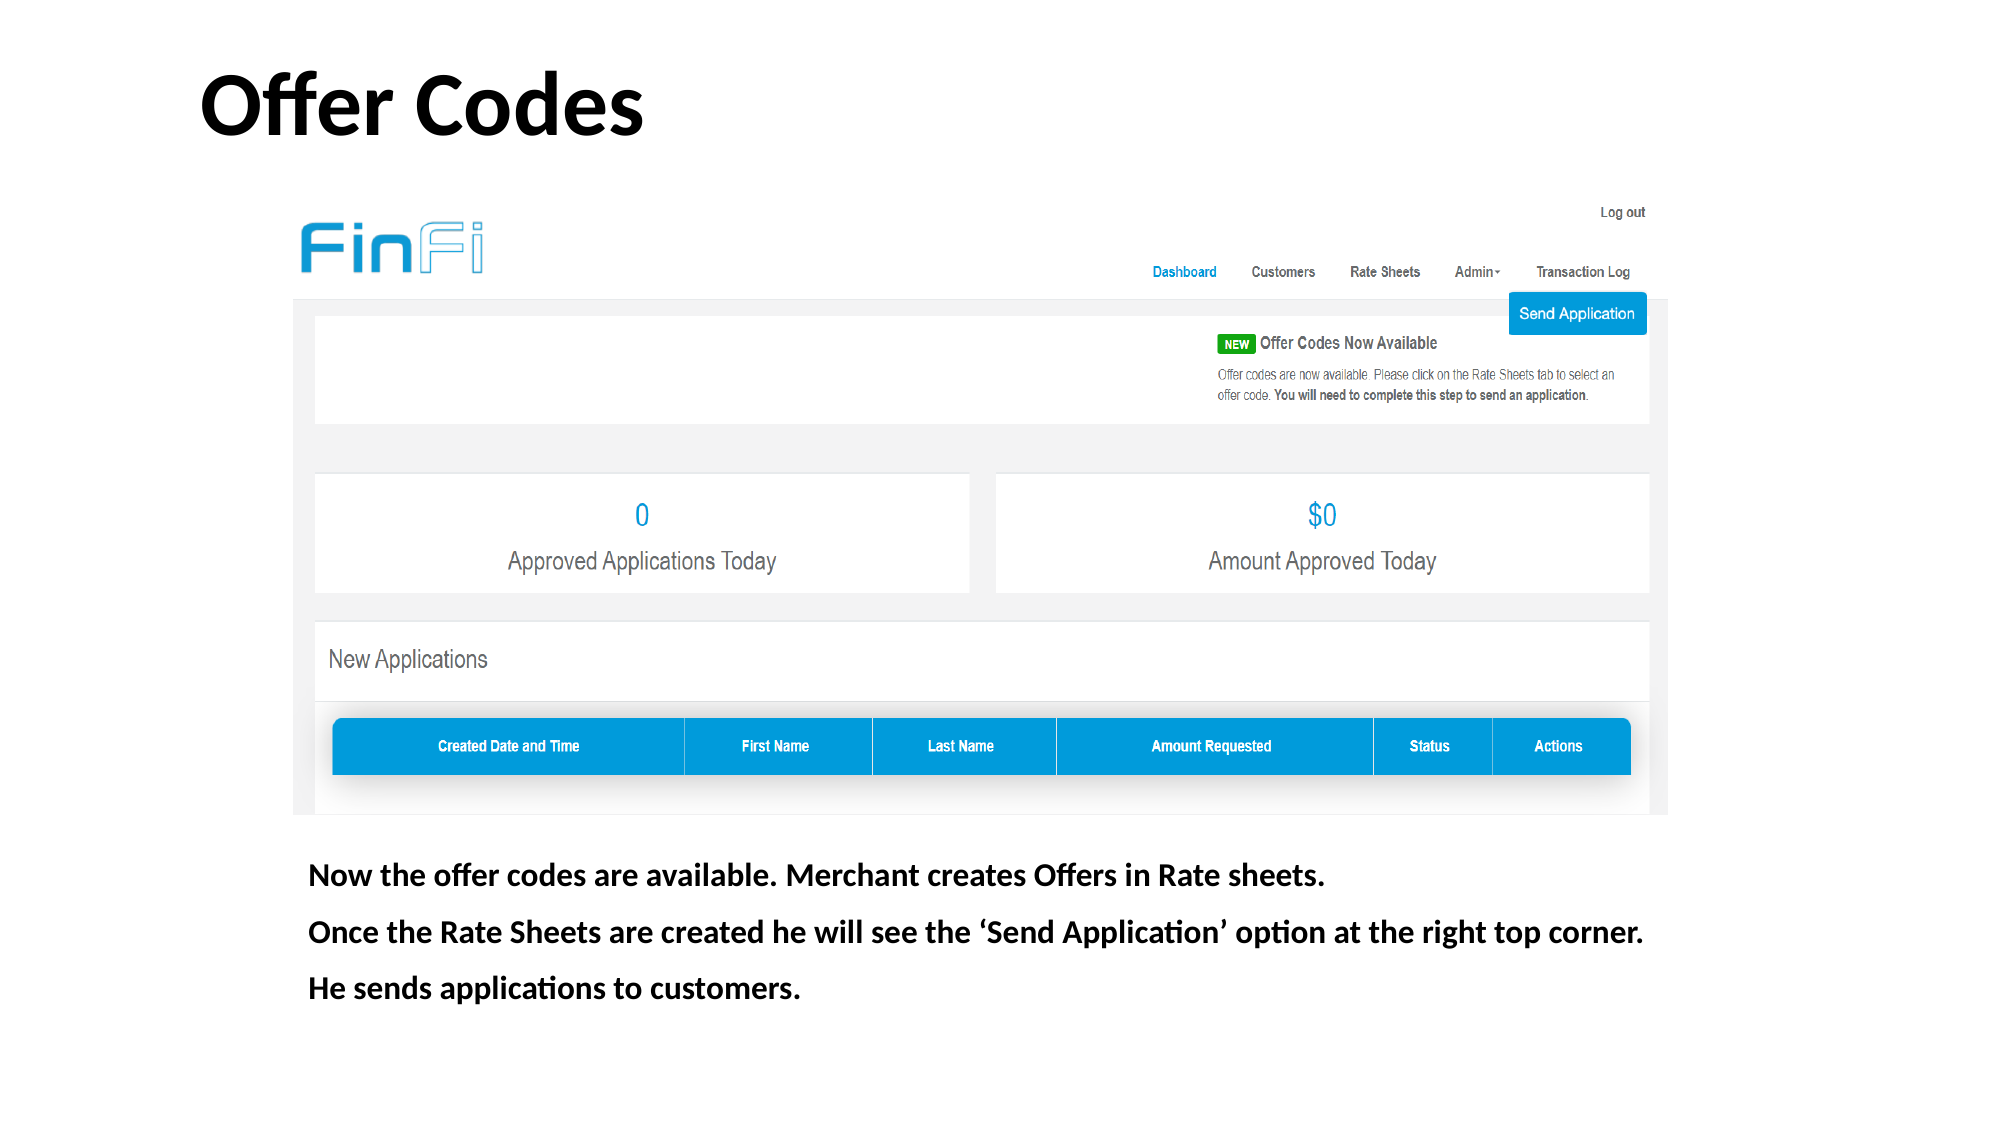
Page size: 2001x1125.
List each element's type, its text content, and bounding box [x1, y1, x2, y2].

list Now the offer codes are available. Merchant creates Offers in Rate sheets. Once the Rate Sheets are created he will see the ‘Send Application’ option at the right top corner. He sends applications to customers. [293, 850, 1668, 1031]
picture [293, 206, 1668, 815]
text_box Offer Codes [185, 36, 715, 162]
